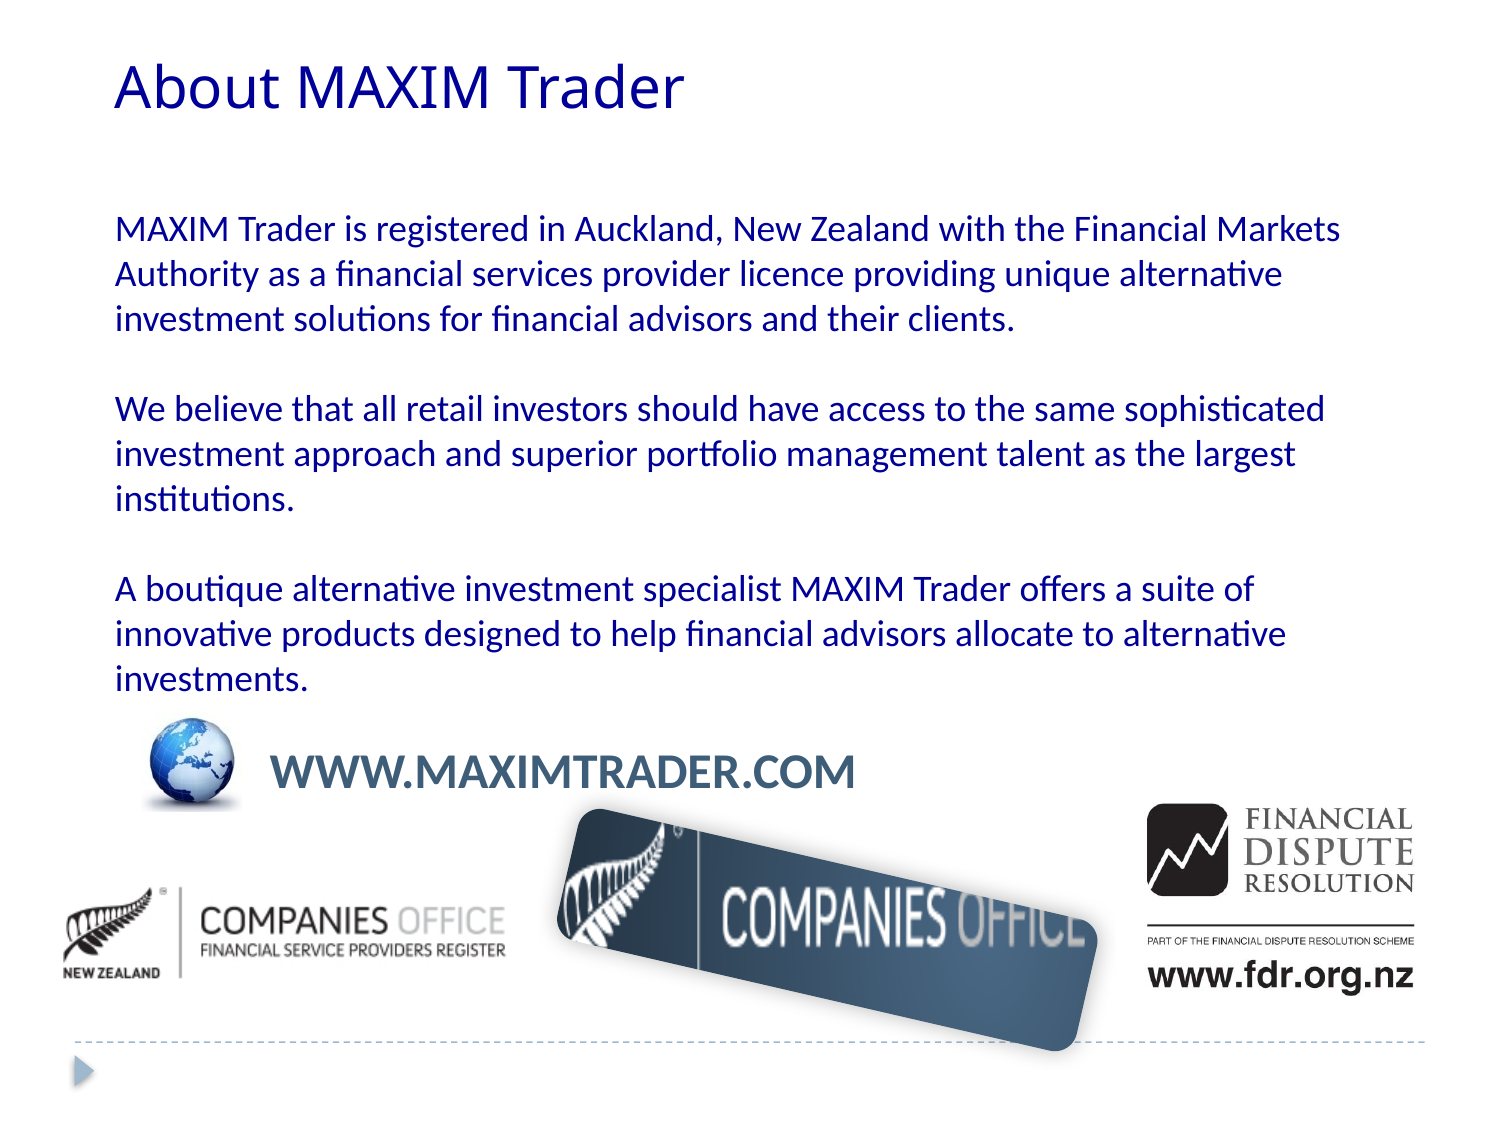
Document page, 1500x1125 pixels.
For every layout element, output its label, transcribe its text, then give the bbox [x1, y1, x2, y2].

text_box About MAXIM Trader [100, 42, 939, 128]
text_box WWW.MAXIMTRADER.COM [248, 730, 872, 806]
picture [557, 808, 1098, 1052]
picture [141, 711, 242, 812]
picture [1115, 774, 1441, 1022]
text_box MAXIM Trader is registered in Auckland, New Zealand with the Financial Markets Authority as a financial services provider licence providing unique alternative investment solutions for financial advisors and their clients. We believe that all retail investors should have access to the same sophisticated investment approach and superior portfolio management talent as the largest institutions. A boutique alternative investment specialist MAXIM Trader offers a suite of innovative products designed to help financial advisors allocate to alternative investments. [100, 196, 1376, 706]
picture [61, 883, 517, 981]
